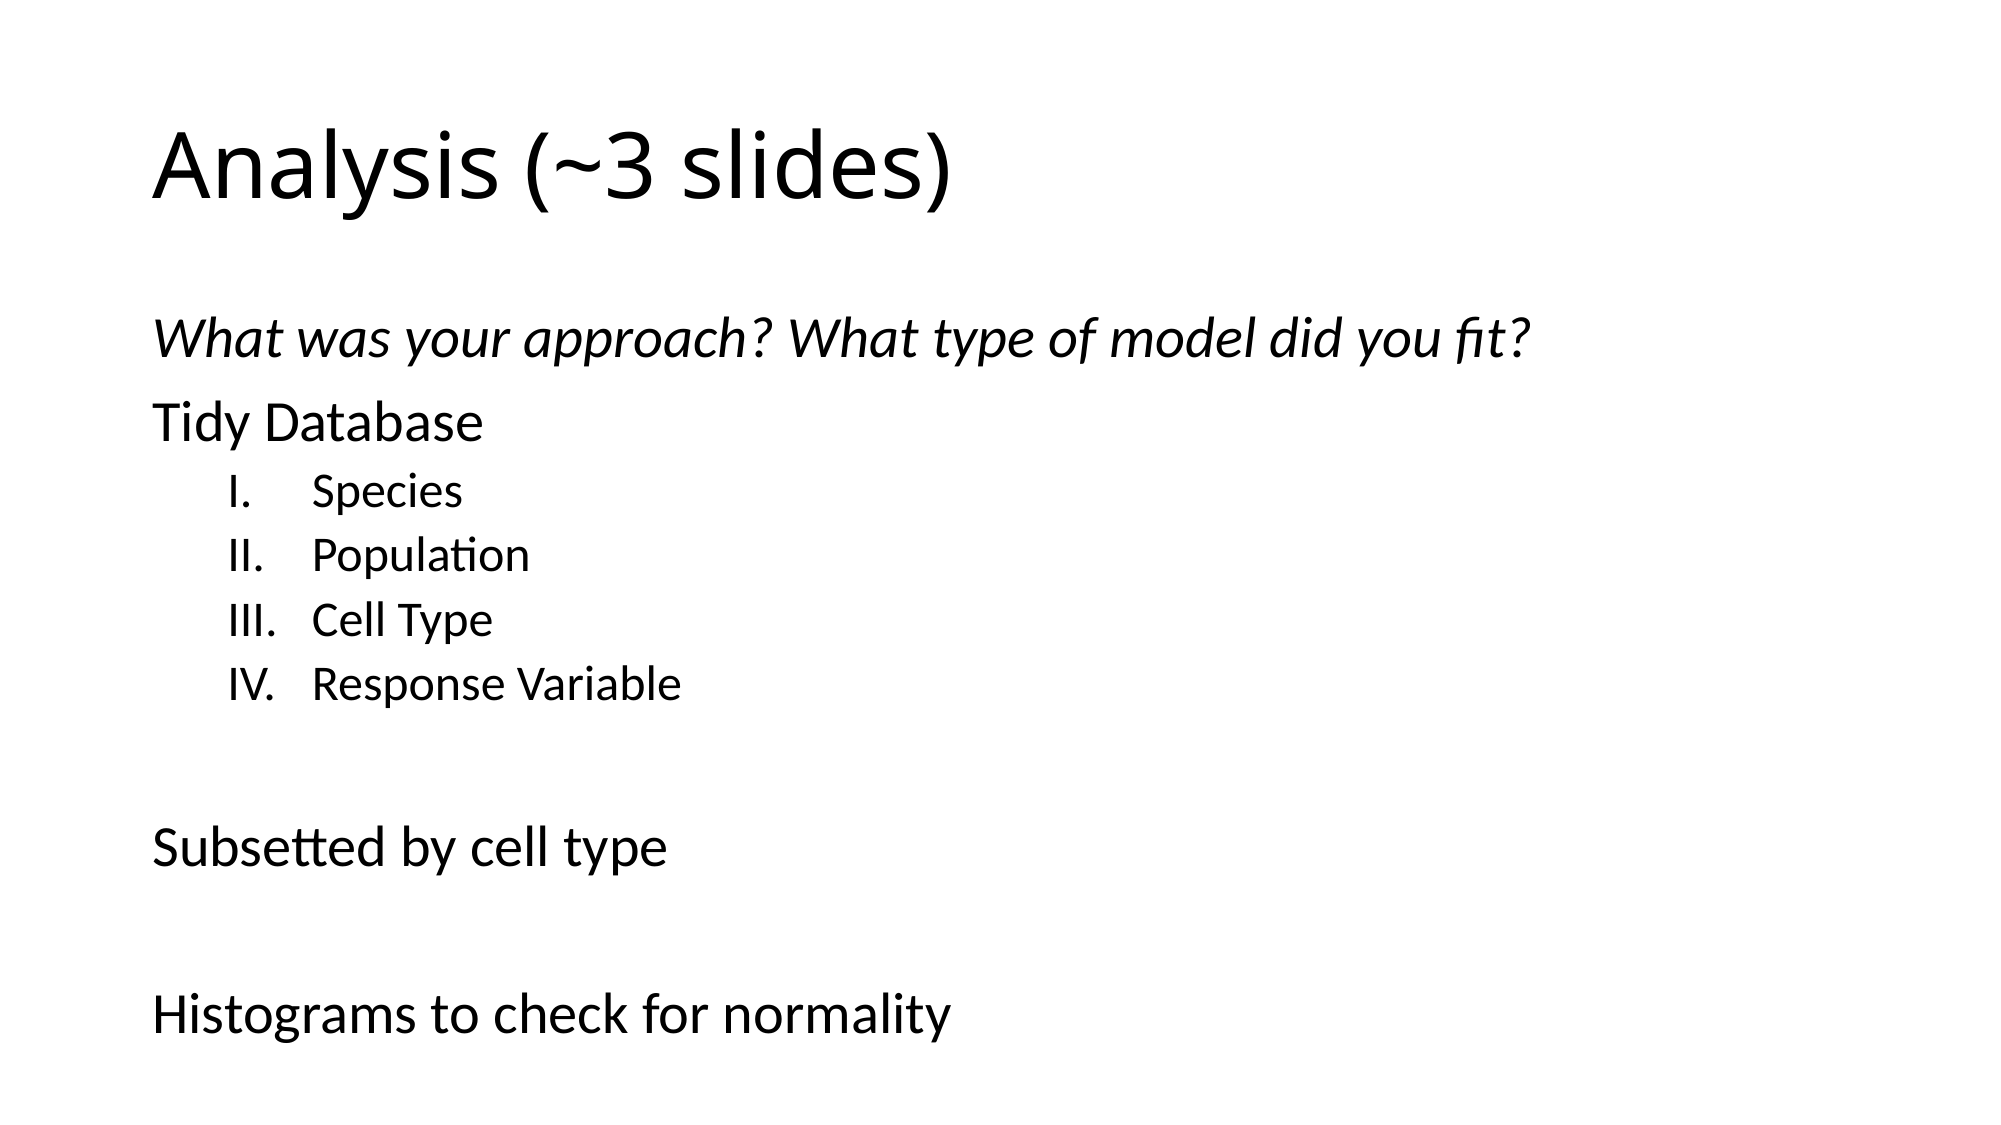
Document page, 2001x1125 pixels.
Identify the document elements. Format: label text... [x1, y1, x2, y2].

title Analysis (~3 slides) [137, 59, 1863, 278]
list What was your approach? What type of model did you fit? Tidy Database Species Population Cell Type Response Variable Subsetted by cell type Histograms to check for normality [137, 299, 1863, 1090]
